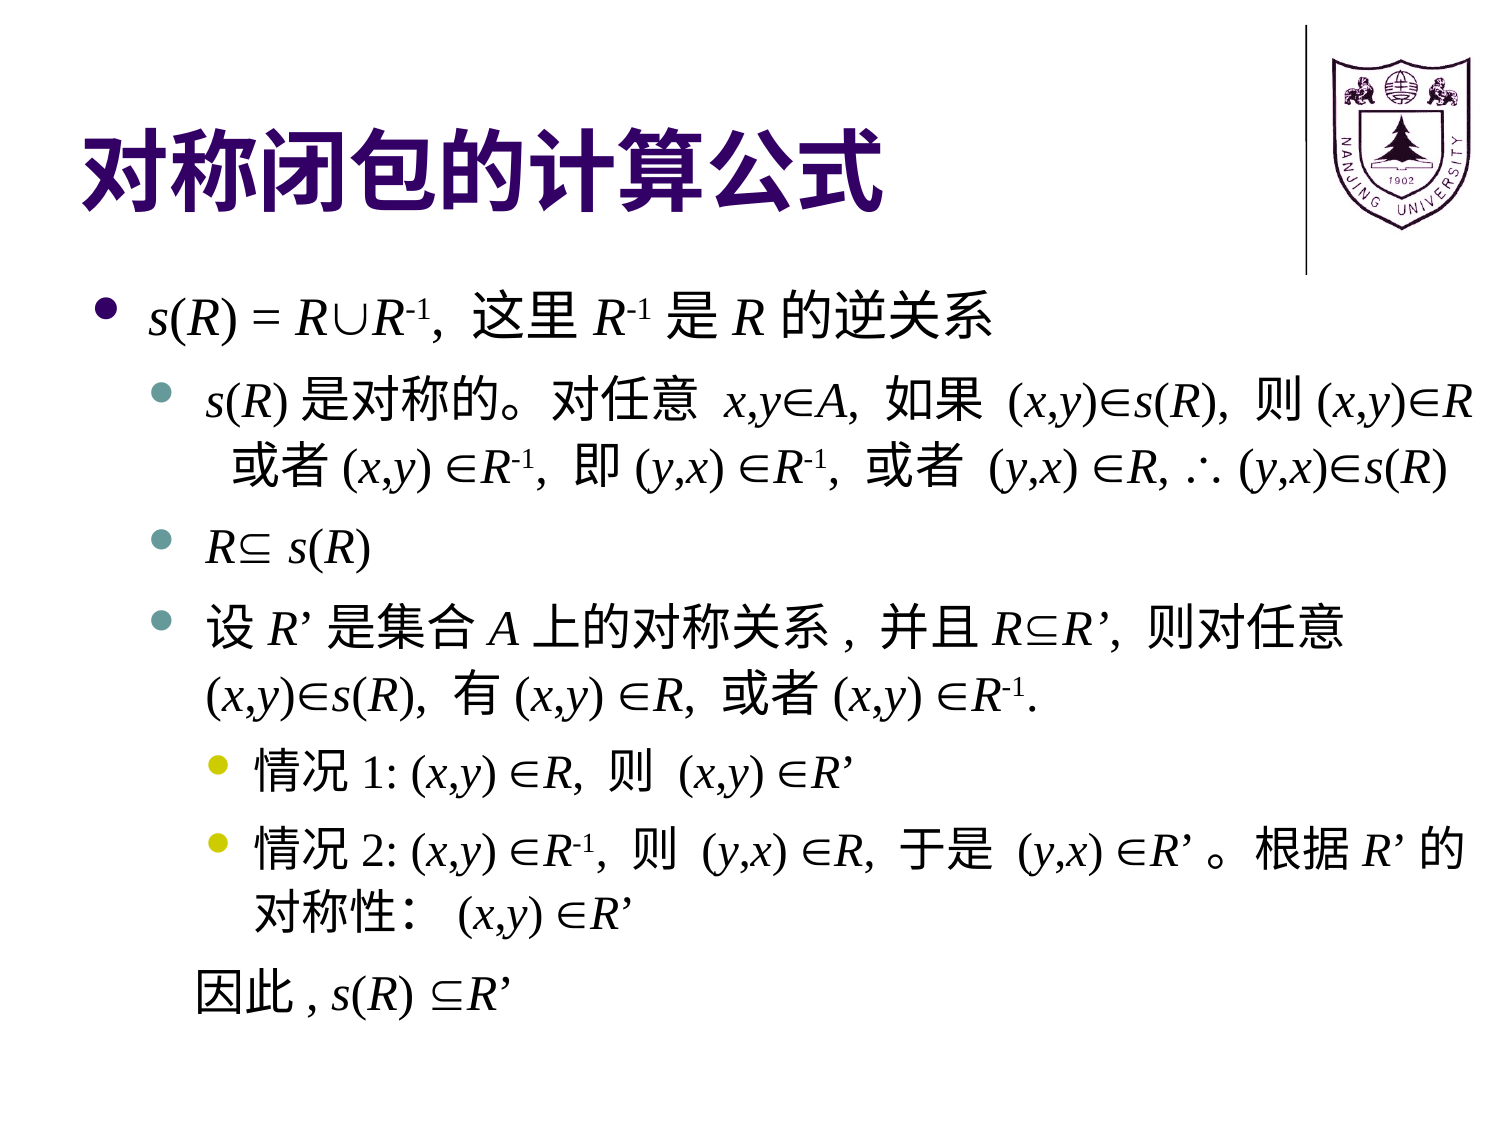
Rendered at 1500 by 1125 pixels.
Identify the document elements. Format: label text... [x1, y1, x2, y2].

list s(R) = RR-1, 这里R-1是R的逆关系 s(R)是对称的。对任意 x,yA, 如果 (x,y)s(R), 则(x,y)R 或者(x,y) R-1, 即(y,x) R-1, 或者 (y,x) R,  (y,x)s(R) R s(R) 设R’是集合A上的对称关系, 并且RR’, 则对任意(x,y)s(R), 有(x,y) R, 或者(x,y) R-1. 情况1: (x,y) R, 则 (x,y) R’ 情况2: (x,y) R-1, 则 (y,x) R, 于是 (y,x) R’。根据R’的对称性：(x,y) R’ 因此, s(R) R’ [76, 267, 1500, 1094]
title 对称闭包的计算公式 [64, 42, 1378, 231]
picture [1328, 51, 1481, 235]
